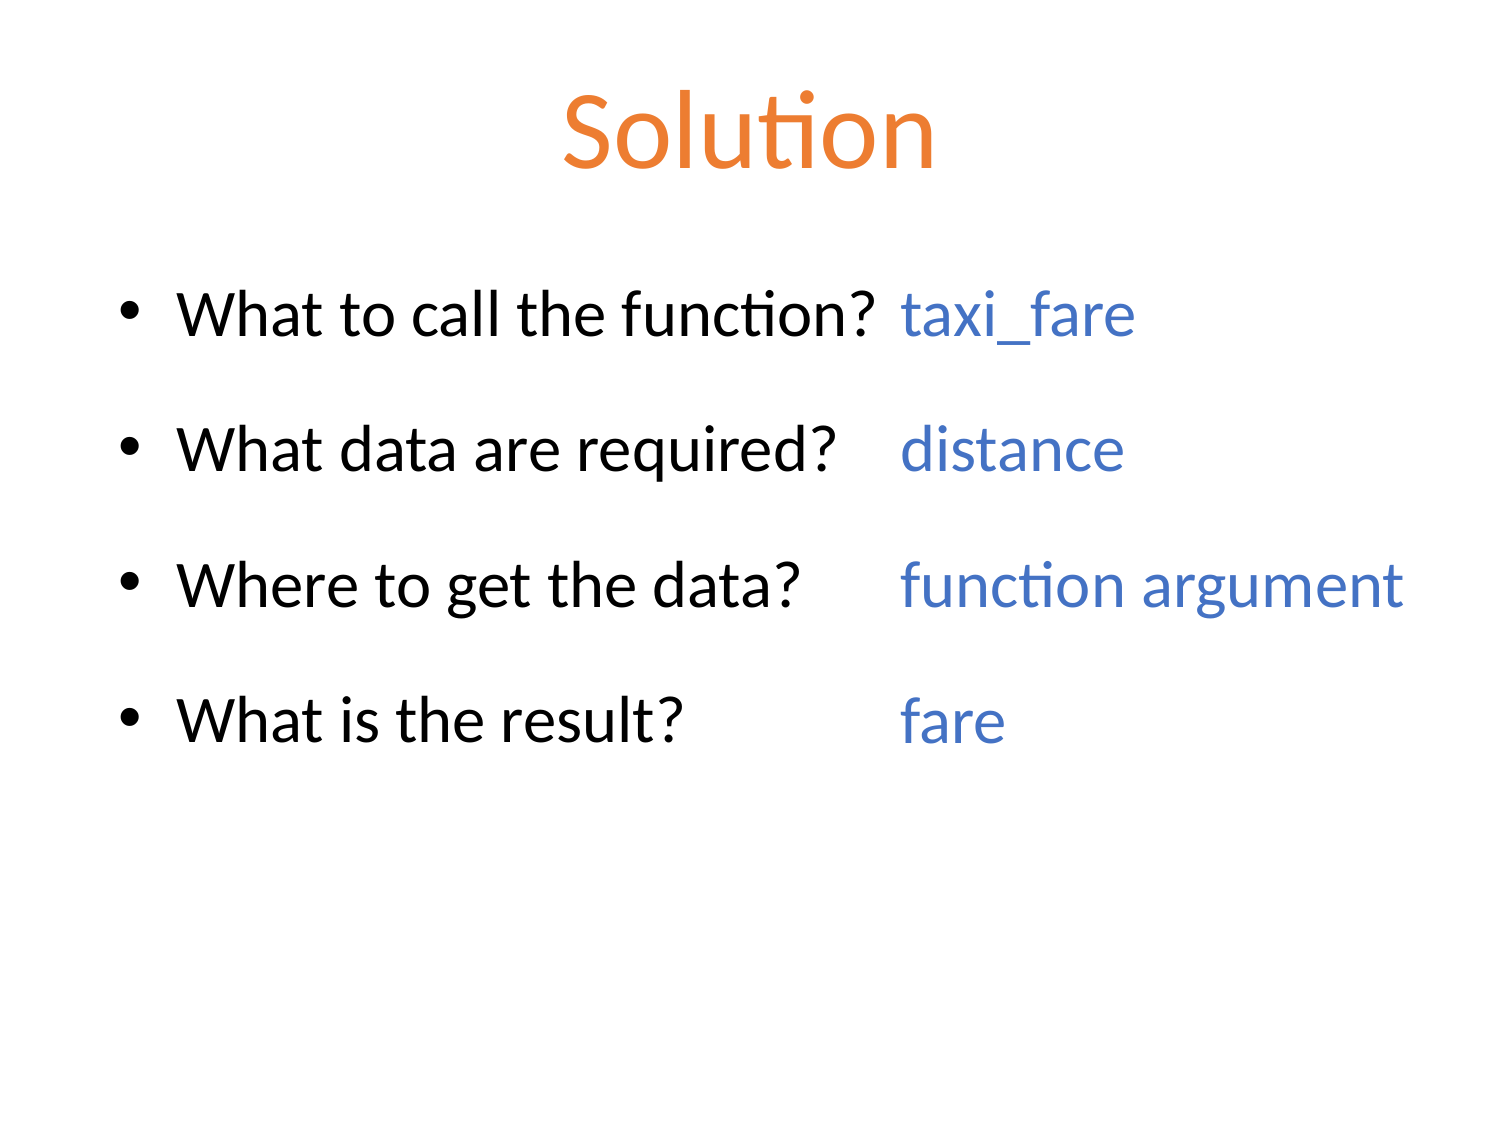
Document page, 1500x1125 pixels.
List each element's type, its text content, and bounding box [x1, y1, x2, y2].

title Solution [103, 59, 1397, 204]
list What to call the function? What data are required? Where to get the data? What is the result? [103, 221, 885, 1014]
list taxi_fare distance function argument fare [885, 221, 1426, 1014]
